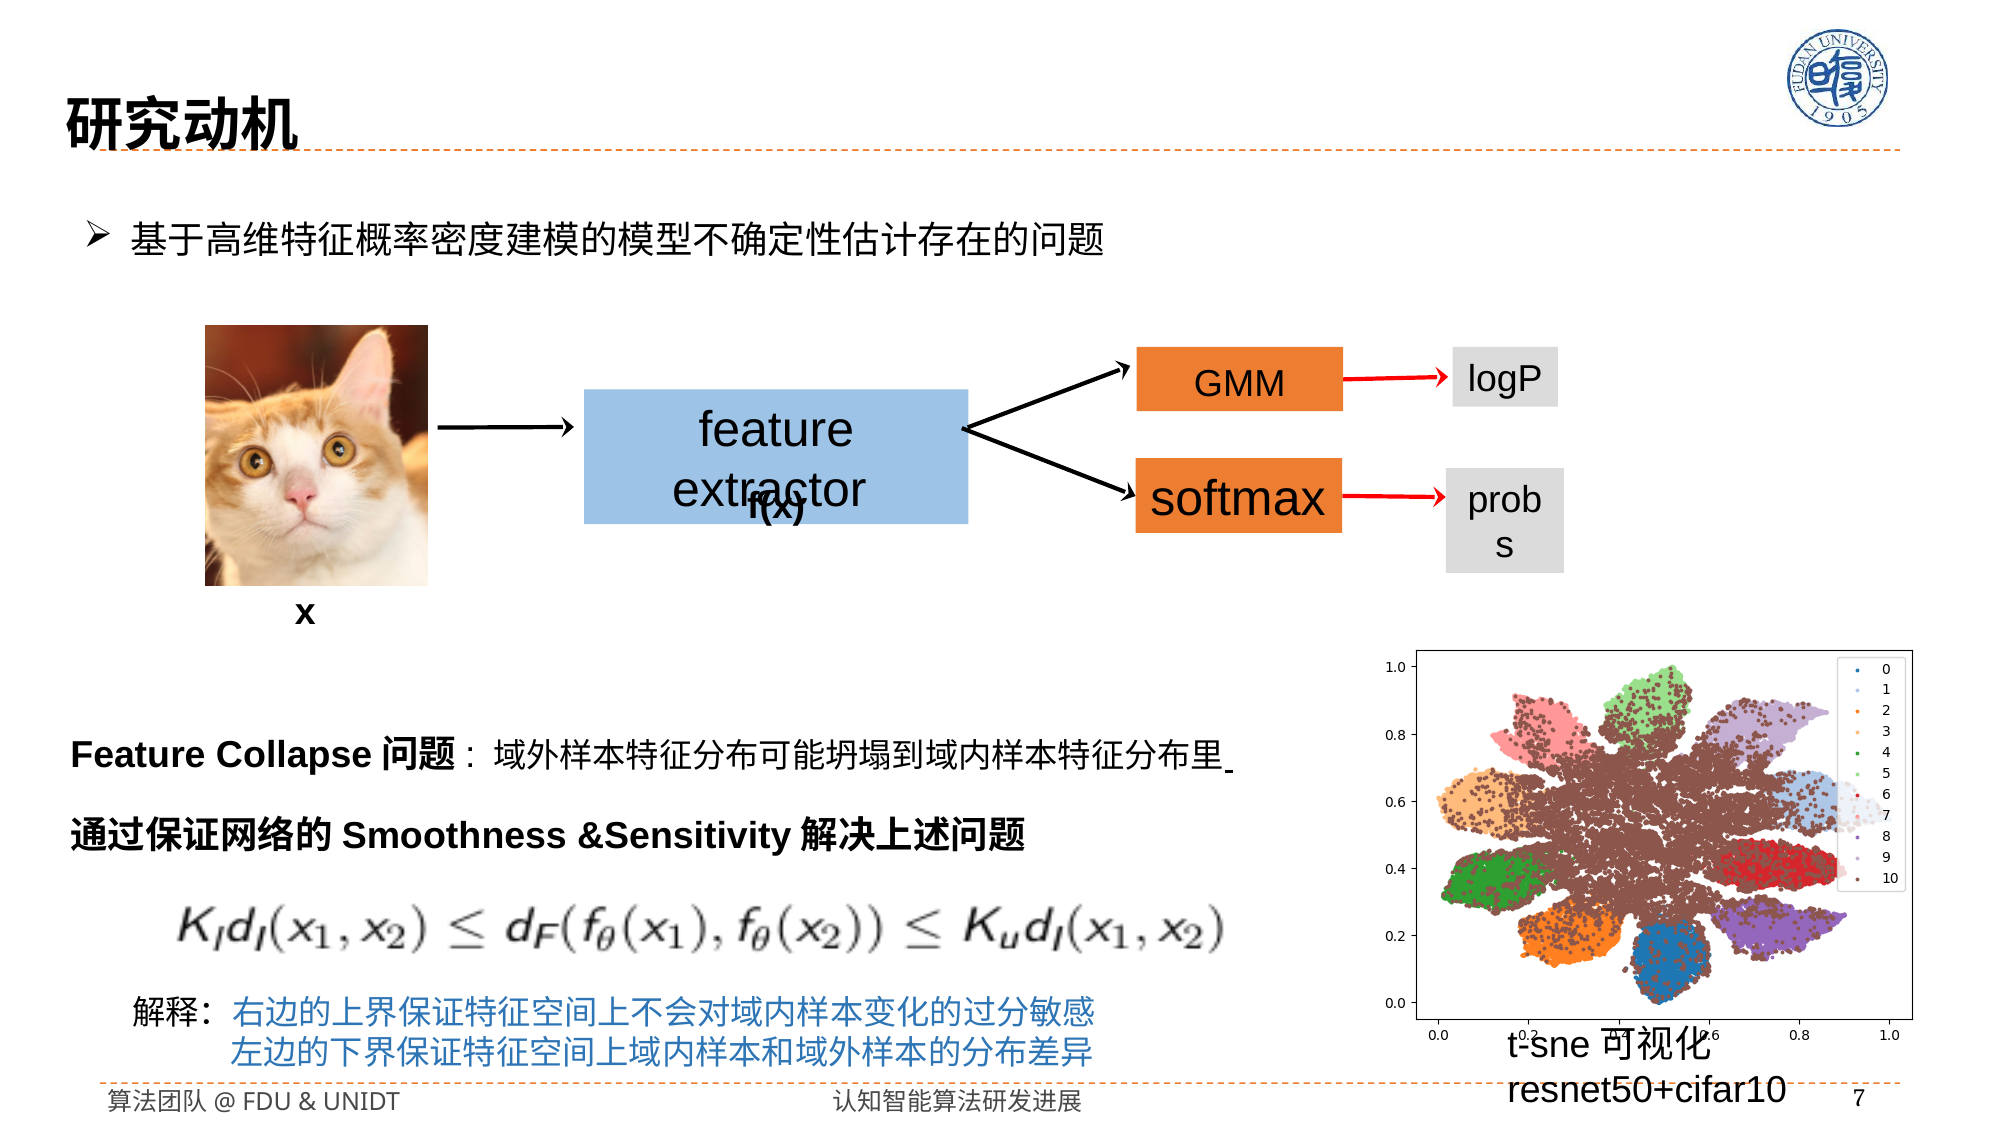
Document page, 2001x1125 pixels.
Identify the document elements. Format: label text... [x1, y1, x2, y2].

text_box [55, 803, 1265, 986]
text_box Feature Collapse问题: 域外样本特征分布可能坍塌到域内样本特征分布里 [55, 722, 1365, 783]
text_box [205, 325, 1565, 586]
text_box 基于高维特征概率密度建模的模型不确定性估计存在的问题 [68, 208, 1853, 314]
picture [1787, 29, 1888, 127]
text_box 解释：右边的上界保证特征空间上不会对域内样本变化的过分敏感 左边的下界保证特征空间上域内样本和域外样本的分布差异 [117, 998, 1157, 1079]
text_box t-sne可视化resnet50+cifar10 [1492, 1013, 2000, 1118]
text_box x [280, 598, 331, 640]
picture [1371, 639, 1934, 1053]
text_box 研究动机 [50, 79, 314, 165]
